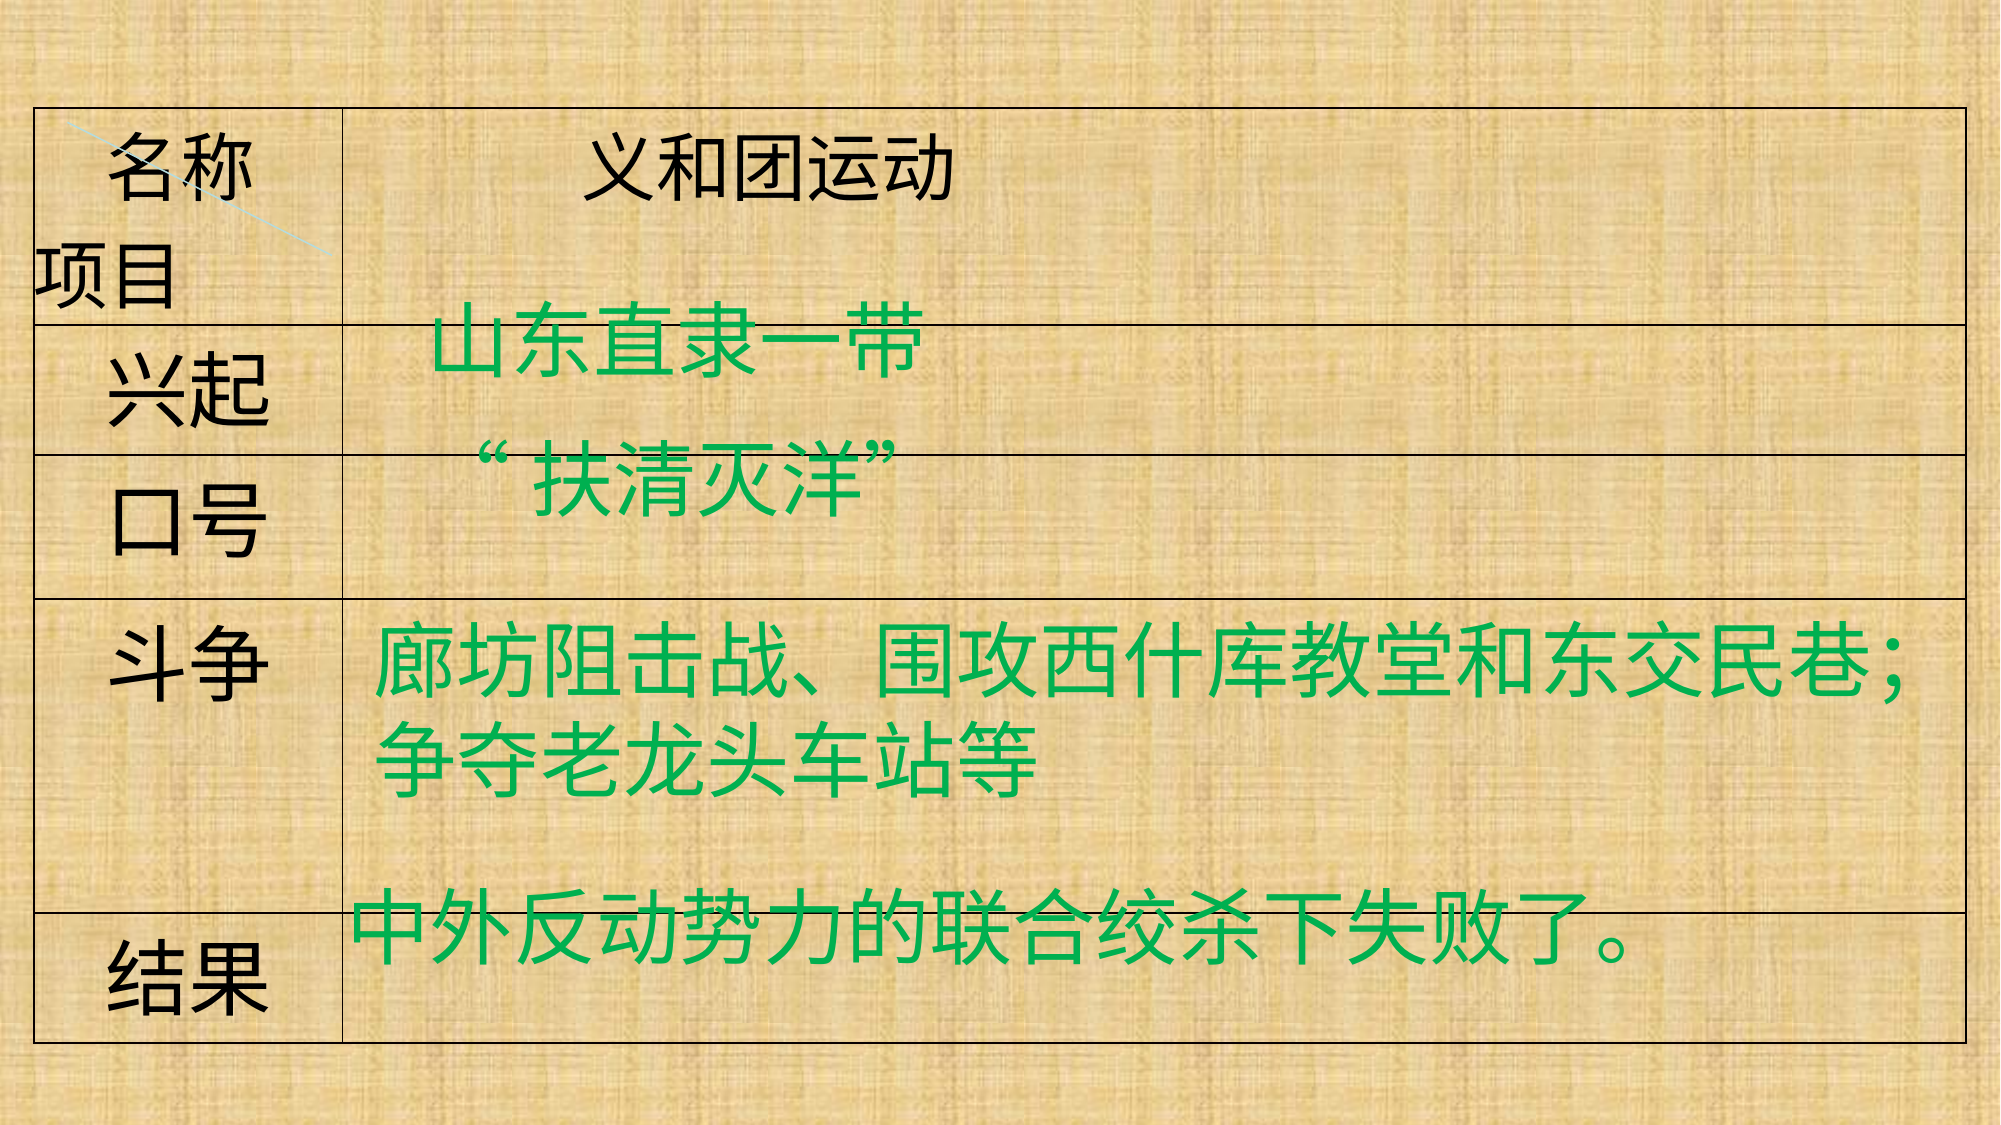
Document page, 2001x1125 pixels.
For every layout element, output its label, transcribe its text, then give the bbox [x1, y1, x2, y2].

table_cell 口号 [35, 456, 342, 598]
table_cell [343, 456, 1965, 598]
text_box 山东直隶一带 [412, 280, 1081, 396]
table_header 名称 项目 [35, 109, 342, 324]
table_cell 兴起 [35, 326, 342, 454]
table_cell [343, 914, 1965, 1042]
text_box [67, 122, 333, 256]
table_header 义和团运动 [343, 109, 1965, 324]
table_cell [343, 600, 1965, 912]
text_box “扶清灭洋” [412, 420, 975, 535]
table_cell 斗争 [35, 600, 342, 912]
text_box 中外反动势力的联合绞杀下失败了。 [332, 867, 1898, 983]
table_cell [343, 326, 1965, 454]
table_cell 结果 [35, 914, 342, 1042]
text_box 廊坊阻击战、围攻西什库教堂和东交民巷；争夺老龙头车站等 [359, 601, 1943, 816]
picture [0, 0, 2001, 1125]
